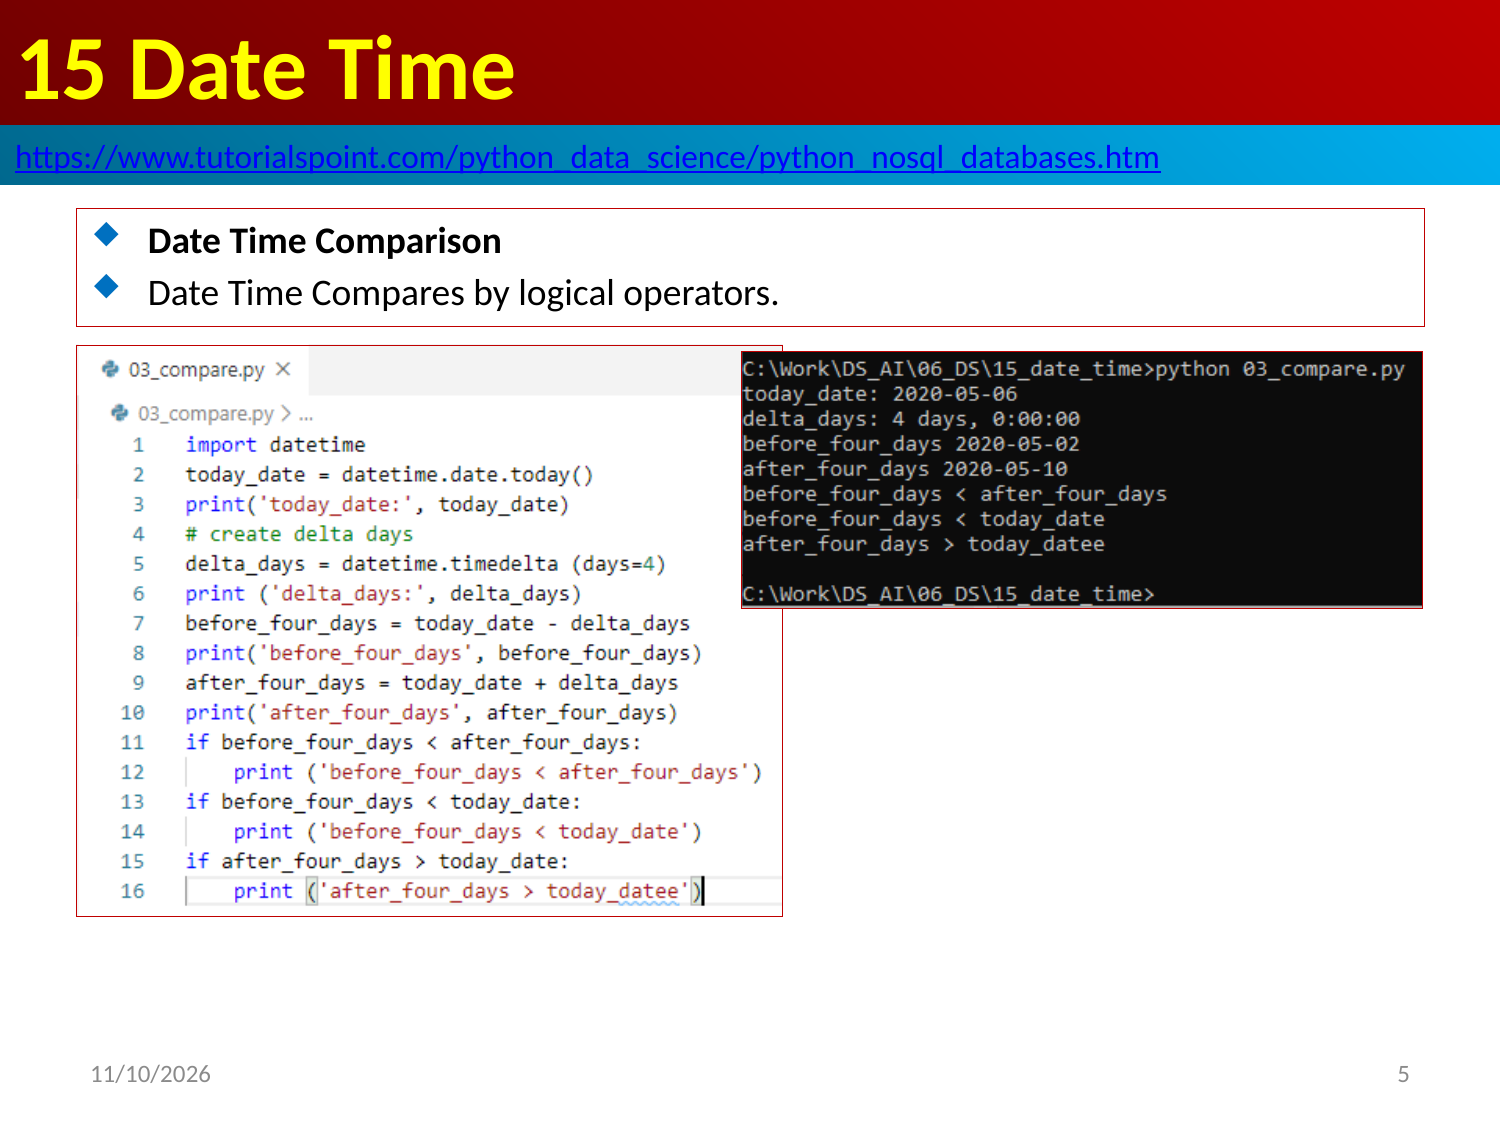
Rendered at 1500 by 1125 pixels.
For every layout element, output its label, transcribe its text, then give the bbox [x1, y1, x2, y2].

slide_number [75, 1042, 425, 1103]
text_box https://www.tutorialspoint.com/python_data_science/python_nosql_databases.htm [0, 125, 1500, 185]
picture [76, 344, 1423, 918]
subtitle Date Time Comparison Date Time Compares by logical operators. [76, 208, 1425, 327]
title 15 Date Time [0, 0, 1500, 125]
slide_number 5 [1074, 1042, 1425, 1103]
